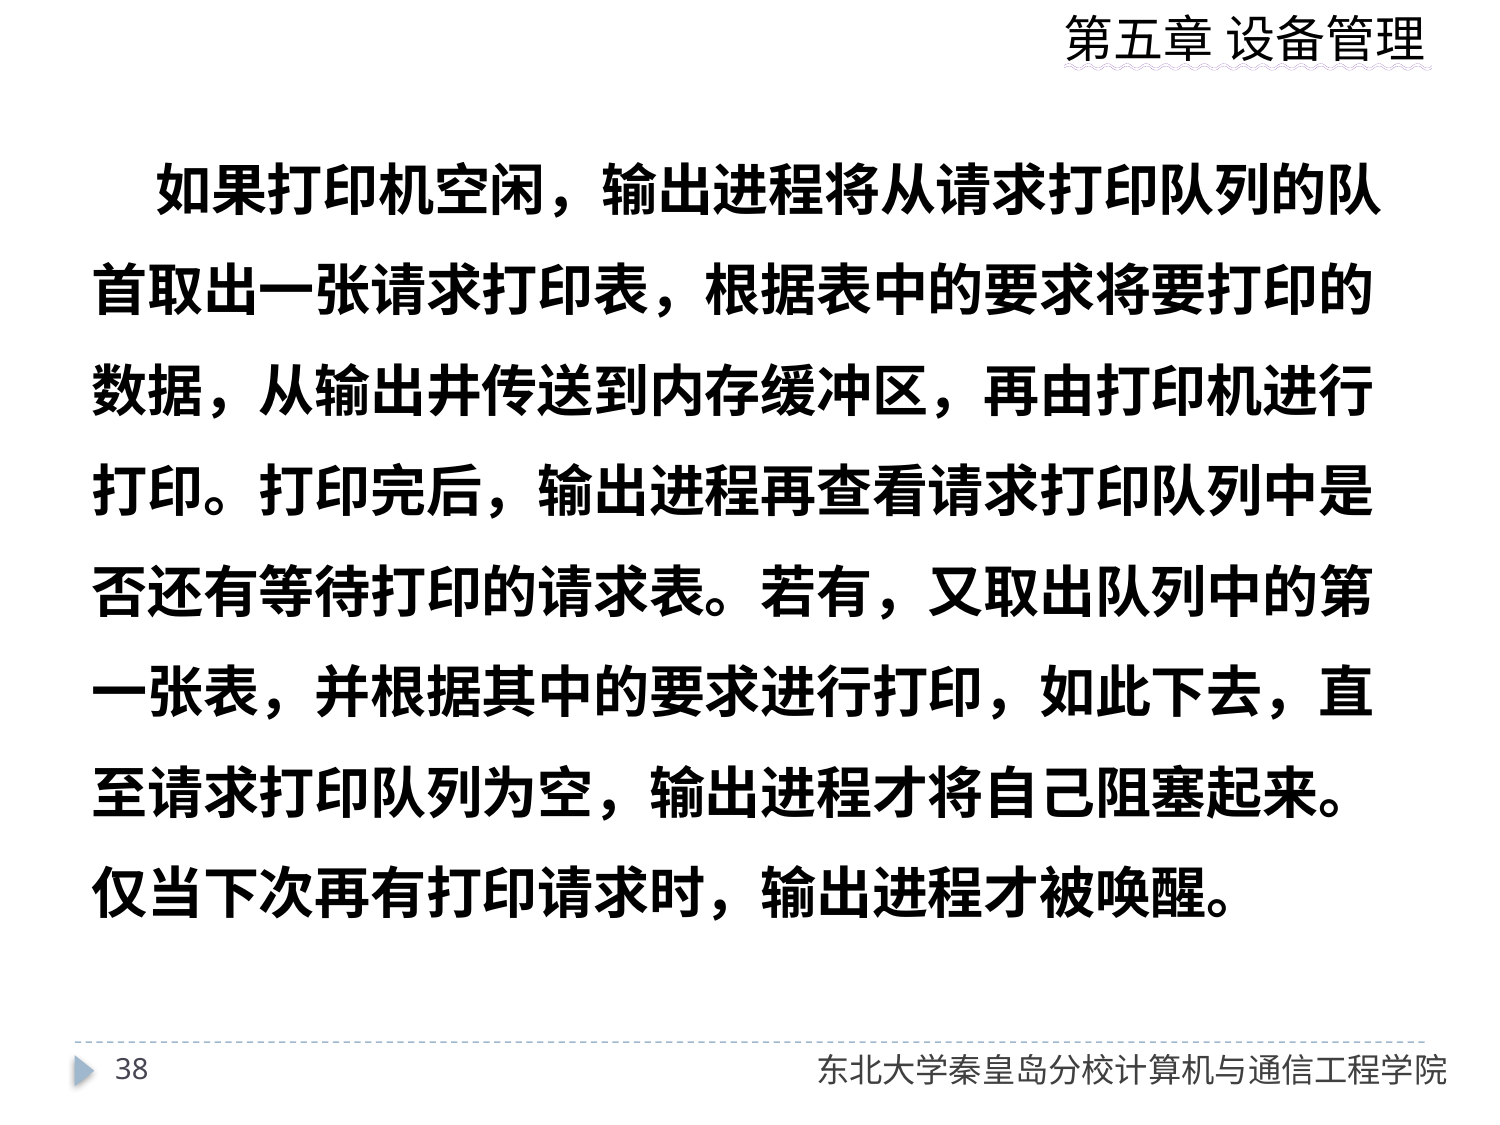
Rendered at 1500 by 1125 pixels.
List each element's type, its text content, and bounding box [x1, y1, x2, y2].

list 如果打印机空闲，输出进程将从请求打印队列的队首取出一张请求打印表，根据表中的要求将要打印的数据，从输出井传送到内存缓冲区，再由打印机进行打印。打印完后，输出进程再查看请求打印队列中是否还有等待打印的请求表。若有，又取出队列中的第一张表，并根据其中的要求进行打印，如此下去，直至请求打印队列为空，输出进程才将自己阻塞起来。仅当下次再有打印请求时，输出进程才被唤醒。 [76, 113, 1424, 1000]
slide_number 38 [100, 1042, 426, 1103]
